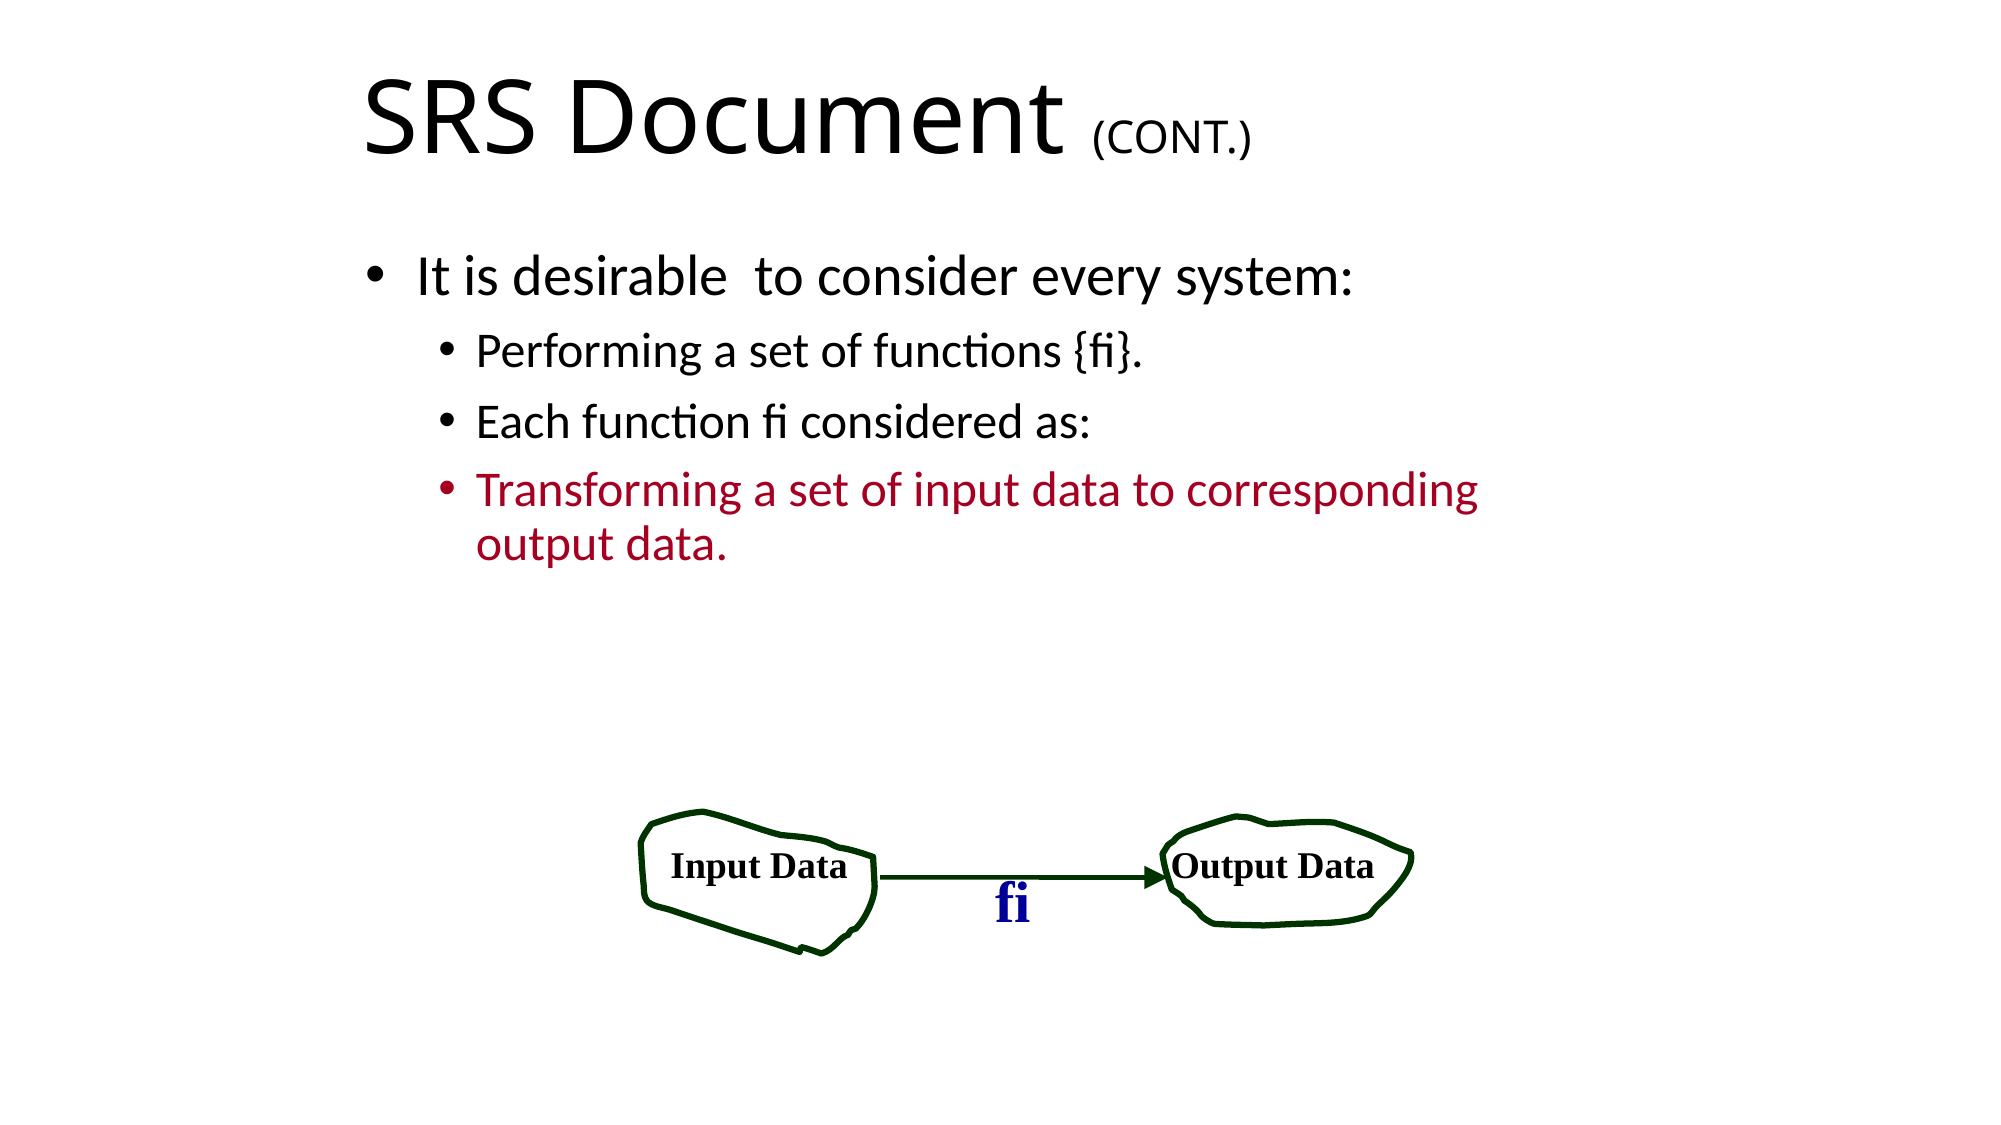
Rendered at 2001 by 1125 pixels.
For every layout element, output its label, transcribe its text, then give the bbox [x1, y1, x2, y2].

text_box [640, 811, 875, 954]
text_box Output Data [1382, 839, 1418, 900]
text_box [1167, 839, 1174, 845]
text_box [1162, 816, 1412, 926]
title SRS Document (CONT.) [360, 27, 1640, 214]
text_box Input Data [820, 839, 918, 900]
text_box fi [992, 867, 1180, 963]
list It is desirable to consider every system: Performing a set of functions {fi}. Each function fi considered as: Transforming a set of input data to corresponding output data. [362, 237, 1638, 913]
